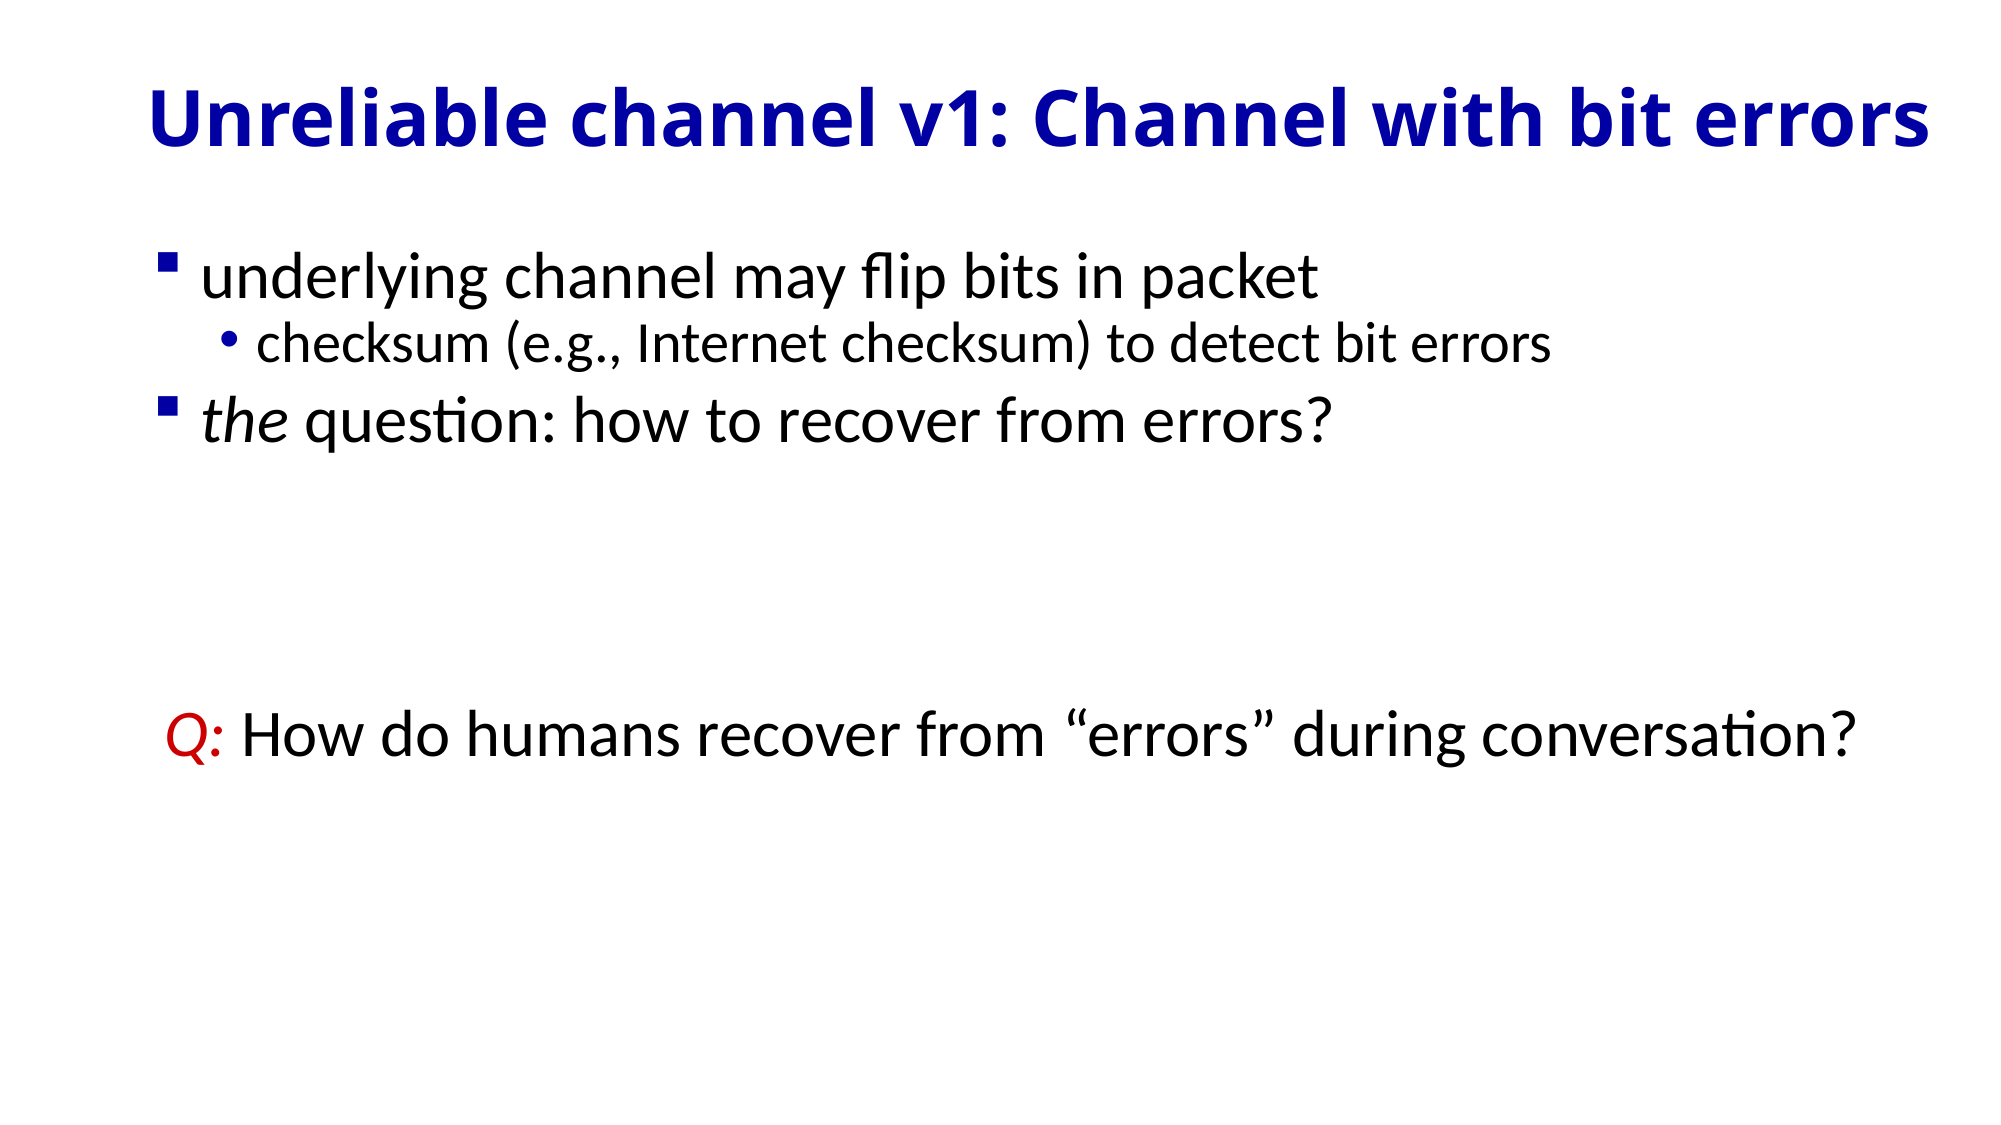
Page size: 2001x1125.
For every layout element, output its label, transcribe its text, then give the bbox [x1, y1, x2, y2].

text_box Q: How do humans recover from “errors” during conversation? [149, 682, 1876, 778]
title Unreliable channel v1: Channel with bit errors [131, 47, 1952, 195]
text_box underlying channel may flip bits in packet checksum (e.g., Internet checksum) to detect bit errors the question: how to recover from errors? [110, 243, 1932, 973]
